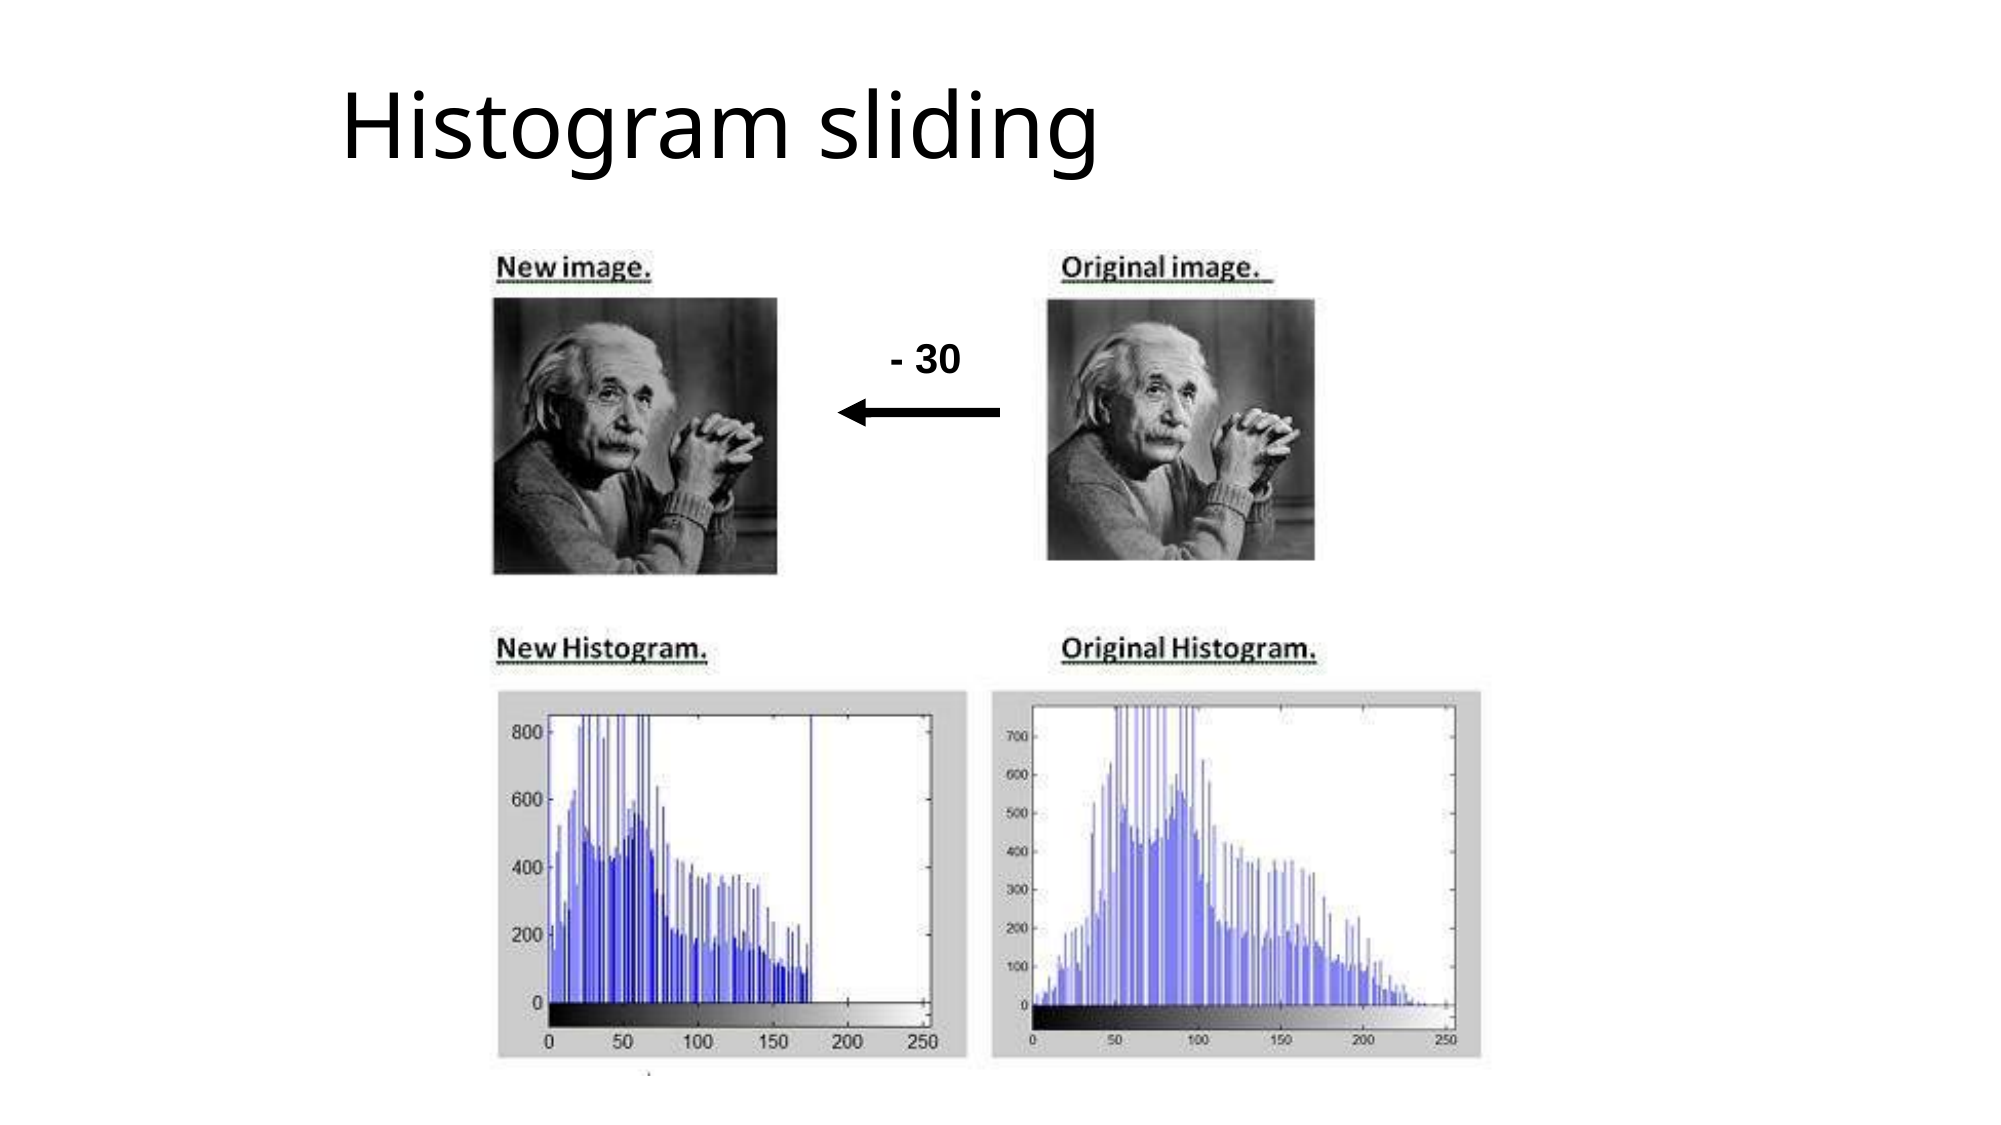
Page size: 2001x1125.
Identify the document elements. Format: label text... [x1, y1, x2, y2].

picture [474, 249, 1500, 1076]
title Histogram sliding [324, 50, 1675, 208]
